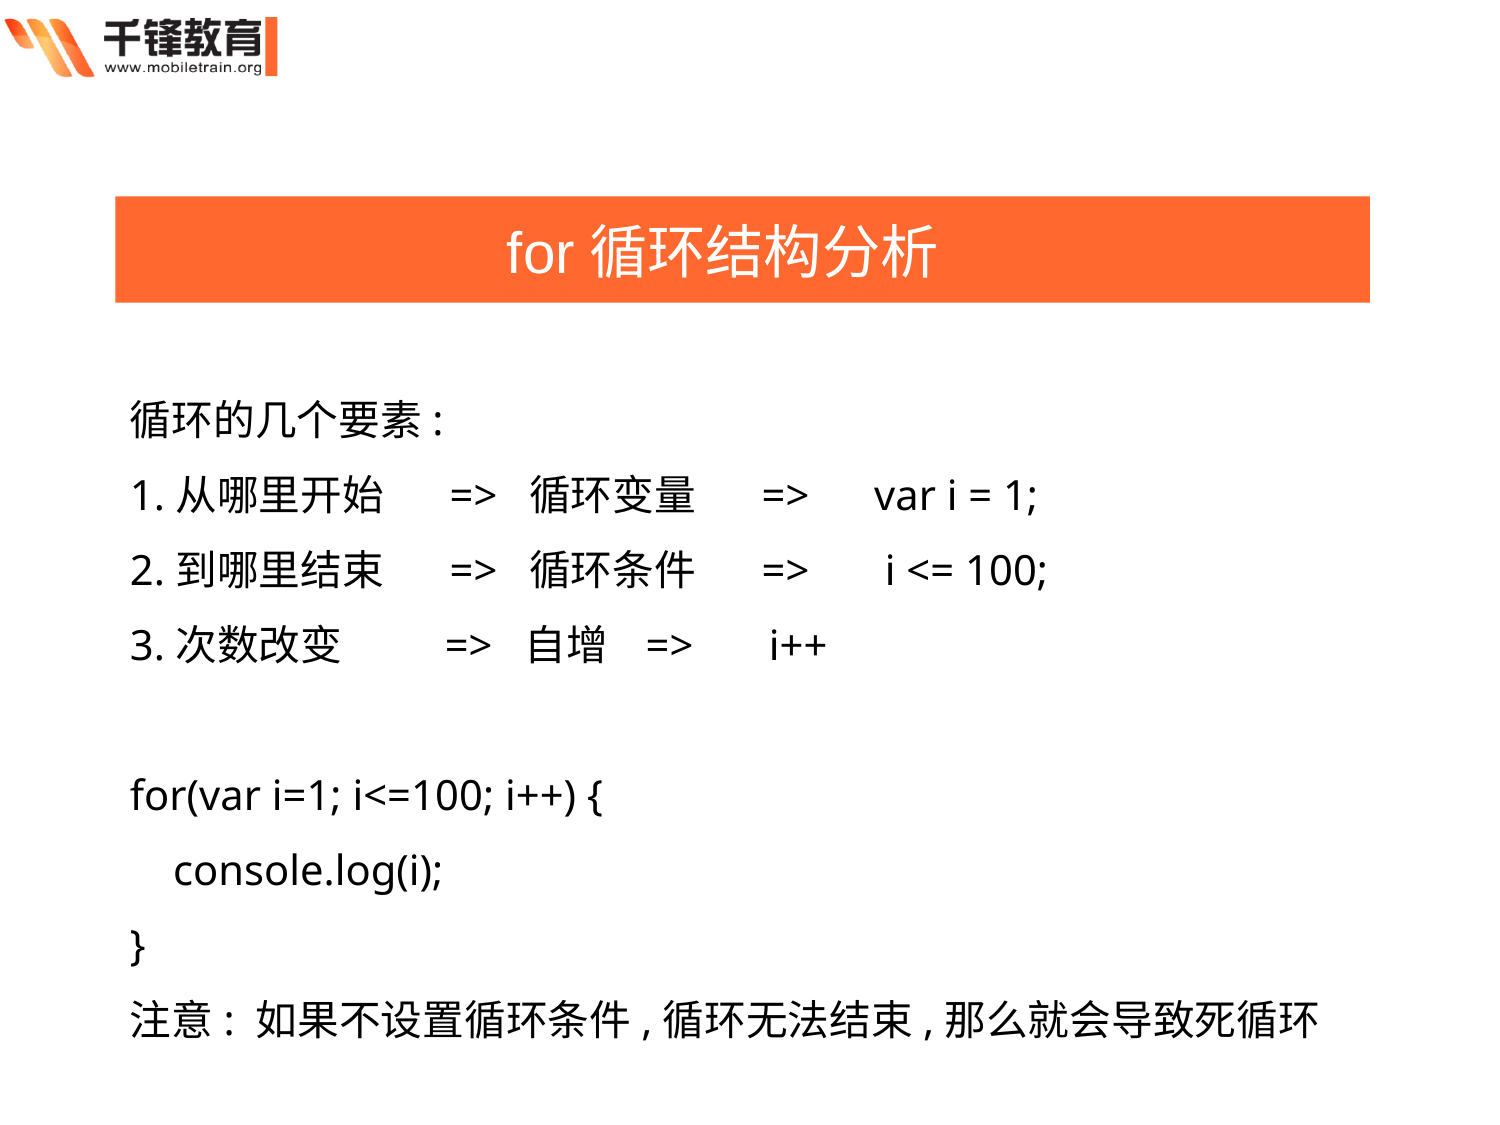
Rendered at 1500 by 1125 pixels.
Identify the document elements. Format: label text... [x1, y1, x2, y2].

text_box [115, 196, 1371, 303]
text_box 循环的几个要素: 1.从哪里开始 => 循环变量 => var i = 1; 2.到哪里结束 => 循环条件 => i <= 100; 3.次数改变 => 自增 => i++ for(var i=1; i<=100; i++) { console.log(i); } 注意: 如果不设置循环条件,循环无法结束,那么就会导致死循环 [115, 361, 1370, 1052]
picture [3, 18, 261, 79]
